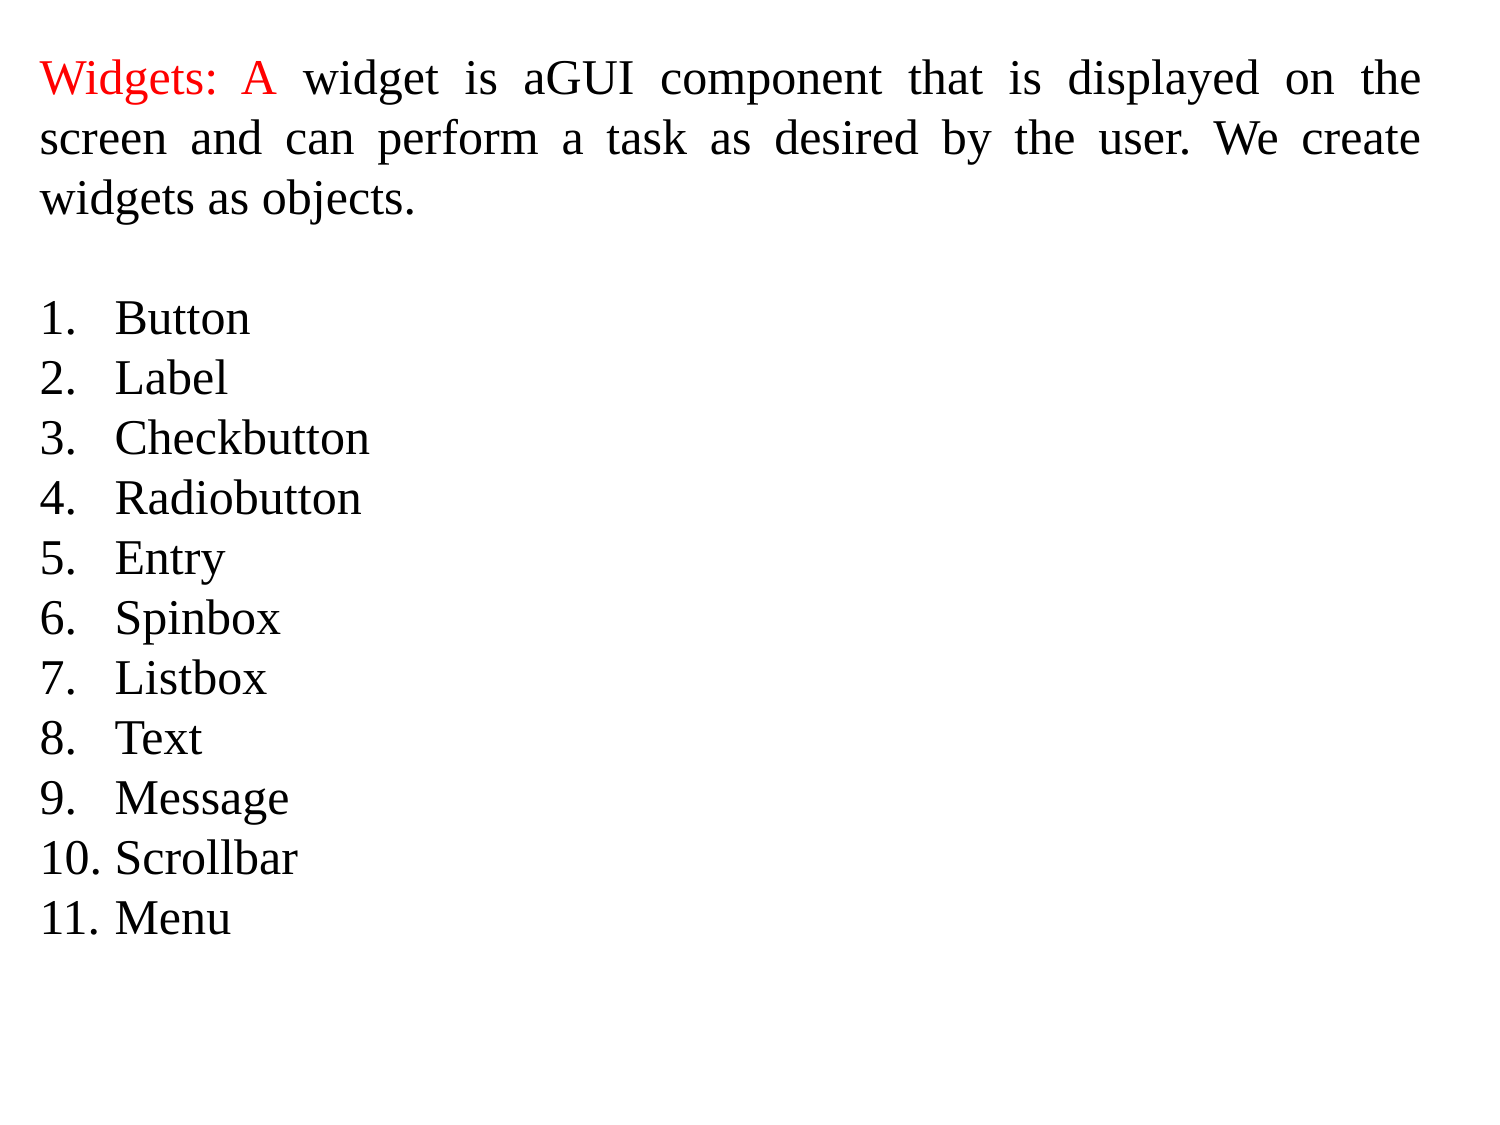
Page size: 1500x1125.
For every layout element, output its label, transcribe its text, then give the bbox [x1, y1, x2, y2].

text_box Widgets: A widget is aGUI component that is displayed on the screen and can perform a task as desired by the user. We create widgets as objects. Button Label Checkbutton Radiobutton Entry Spinbox Listbox Text Message Scrollbar Menu [24, 37, 1438, 1013]
